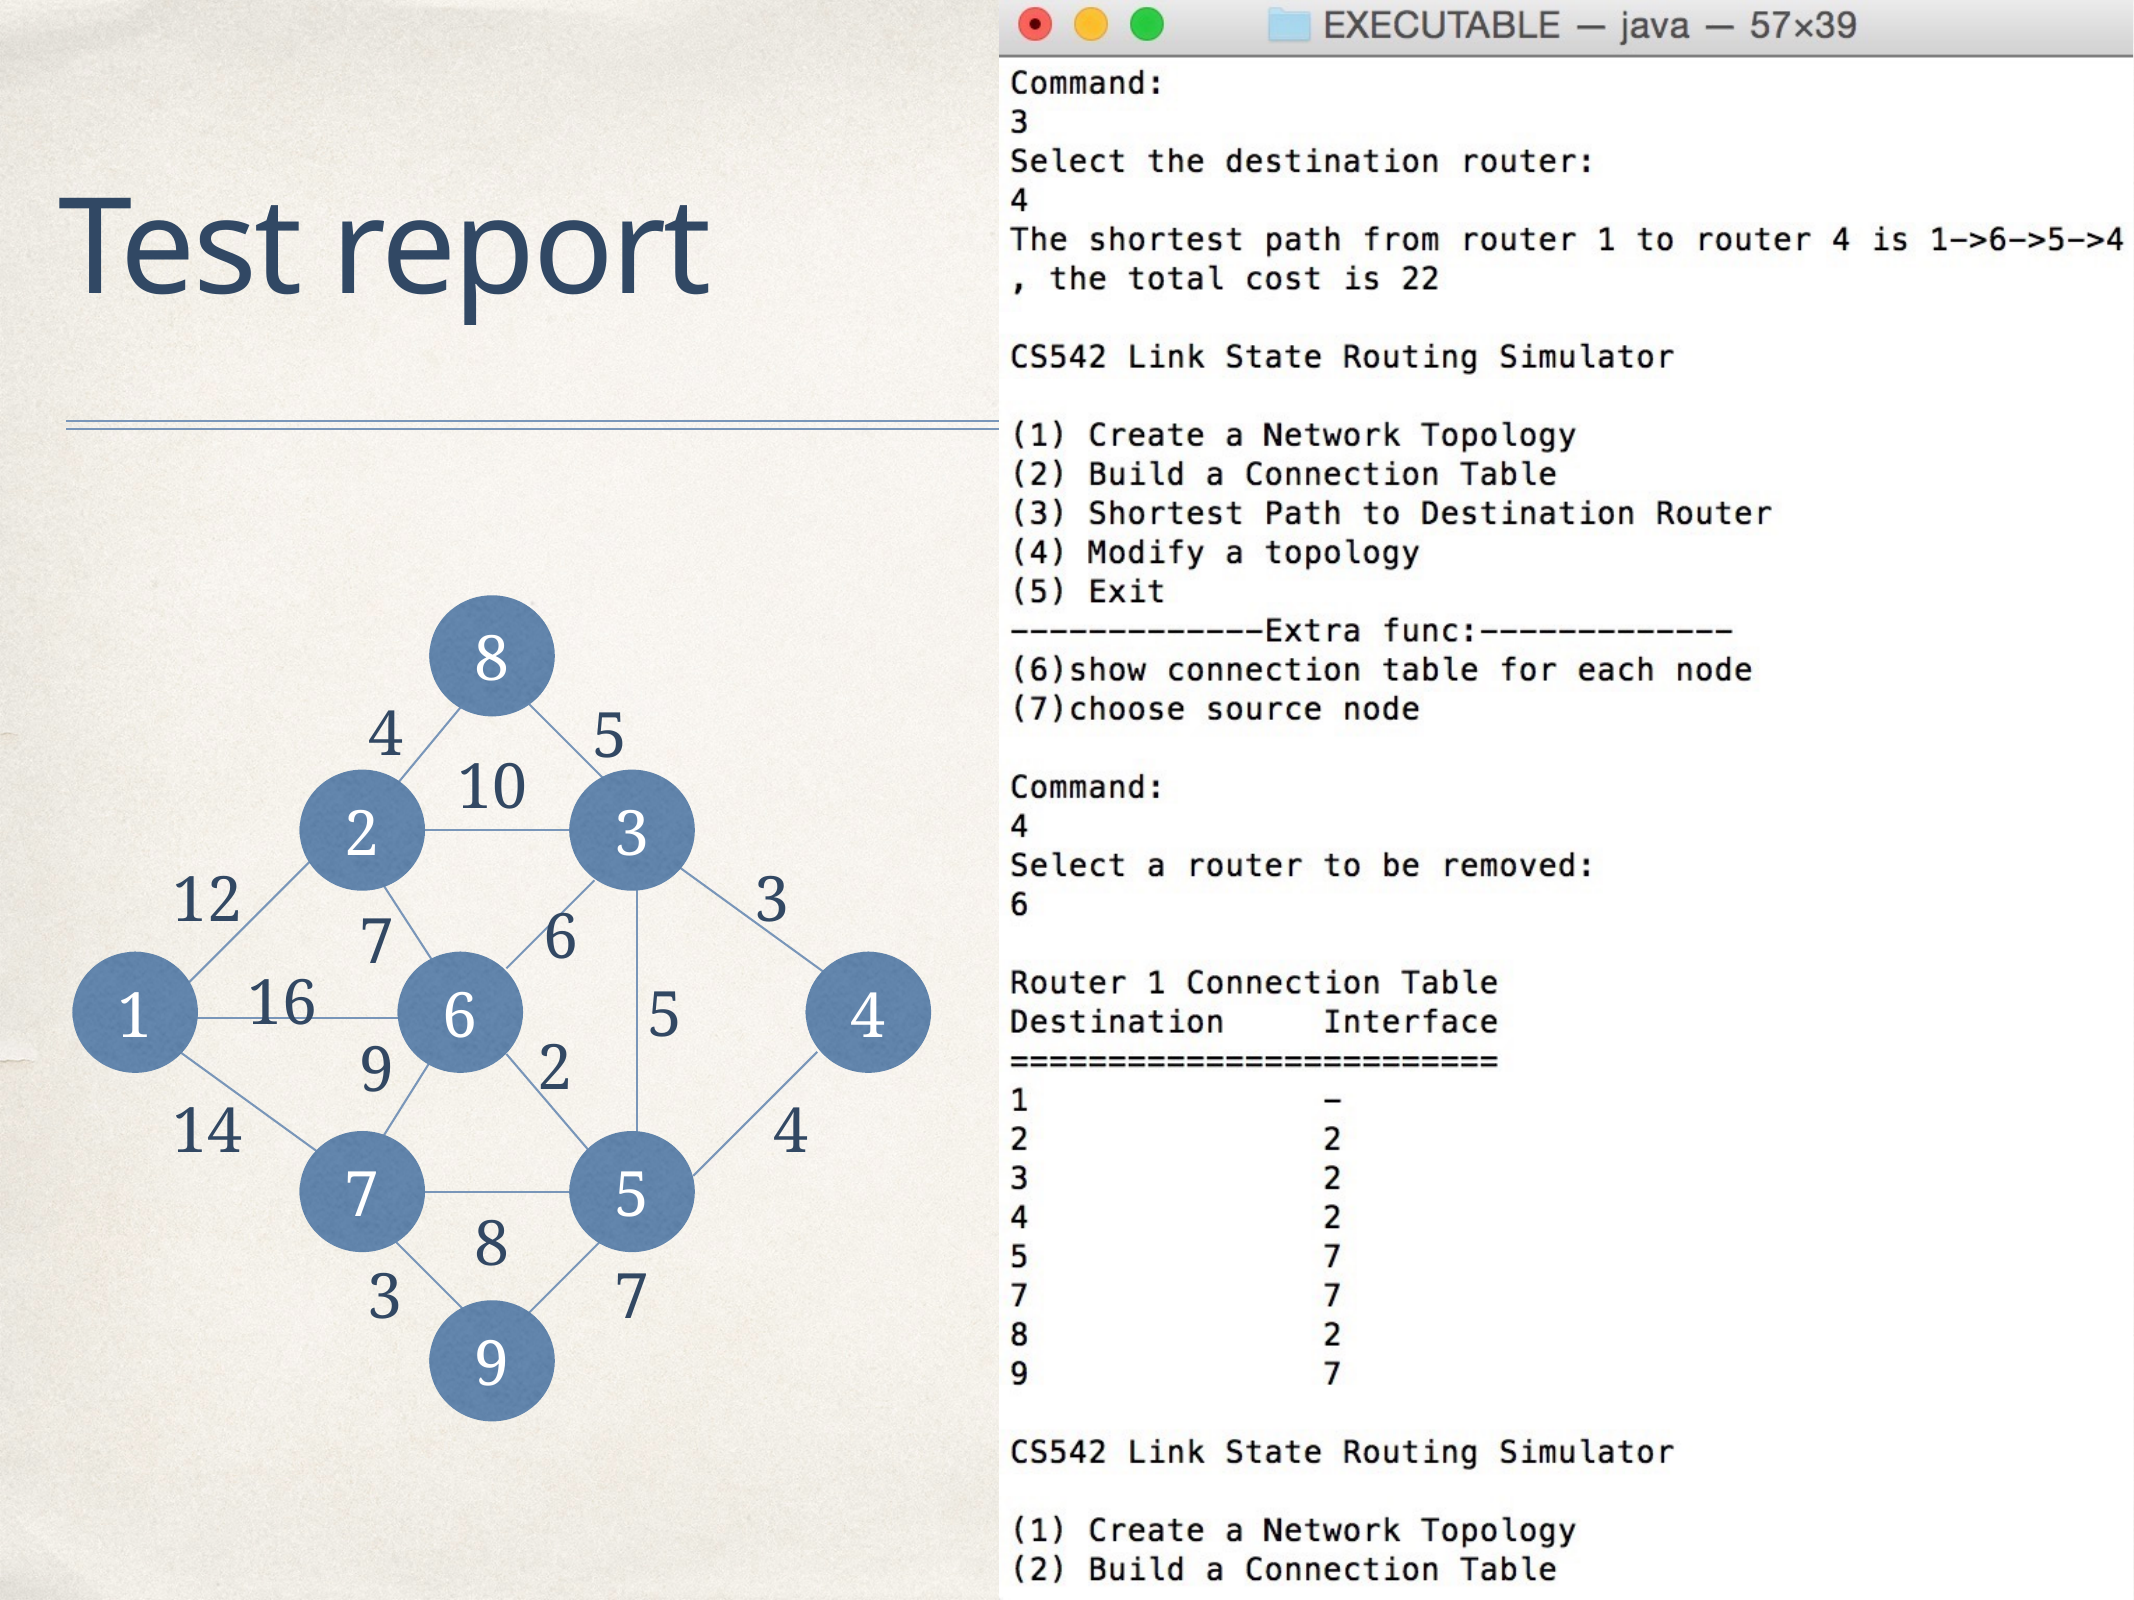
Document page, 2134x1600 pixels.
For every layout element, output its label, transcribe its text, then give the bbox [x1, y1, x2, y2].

text_box 3 [746, 851, 799, 943]
text_box 3 [359, 1247, 412, 1339]
text_box 3 [569, 769, 695, 891]
text_box 8 [466, 1194, 518, 1287]
text_box 9 [429, 1300, 555, 1422]
text_box 10 [448, 738, 536, 830]
text_box 9 [351, 1021, 403, 1113]
text_box 4 [360, 684, 412, 777]
text_box 5 [569, 1131, 695, 1248]
text_box 7 [606, 1248, 658, 1340]
text_box 2 [299, 769, 426, 891]
text_box 4 [805, 951, 932, 1073]
text_box 5 [639, 965, 692, 1057]
text_box 6 [397, 951, 524, 1073]
text_box 4 [765, 1081, 818, 1174]
text_box 14 [164, 1081, 252, 1174]
text_box 2 [529, 1019, 581, 1111]
text_box 6 [535, 887, 587, 979]
title Test report [57, 72, 999, 409]
text_box 5 [584, 686, 636, 778]
text_box 12 [164, 851, 252, 943]
text_box 1 [72, 951, 198, 1073]
text_box 8 [429, 595, 555, 717]
picture [0, 0, 2134, 1600]
text_box 7 [299, 1131, 426, 1253]
text_box 16 [238, 953, 326, 1045]
text_box 7 [351, 892, 403, 985]
